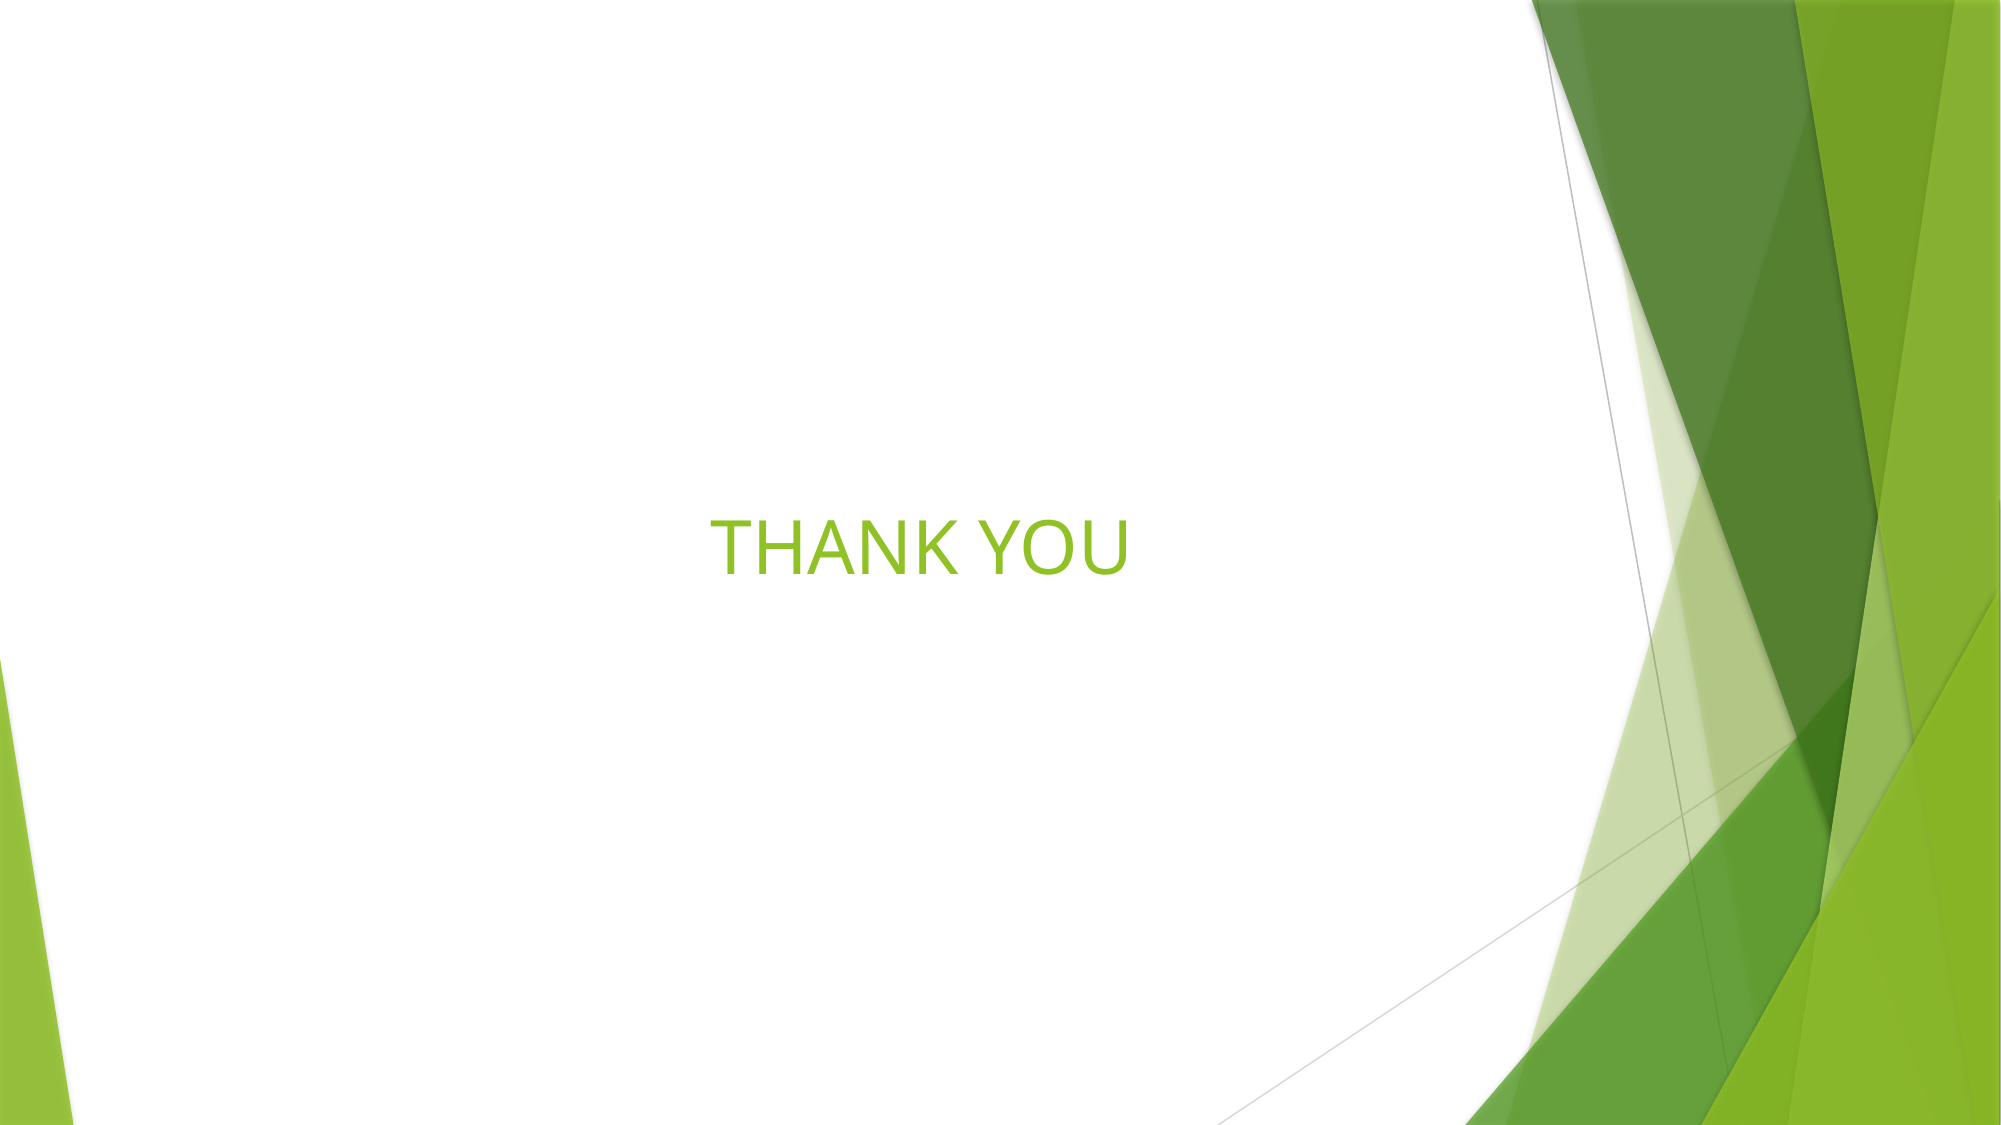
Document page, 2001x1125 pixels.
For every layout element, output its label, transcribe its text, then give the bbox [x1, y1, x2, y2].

title THANK YOU [695, 491, 2000, 709]
